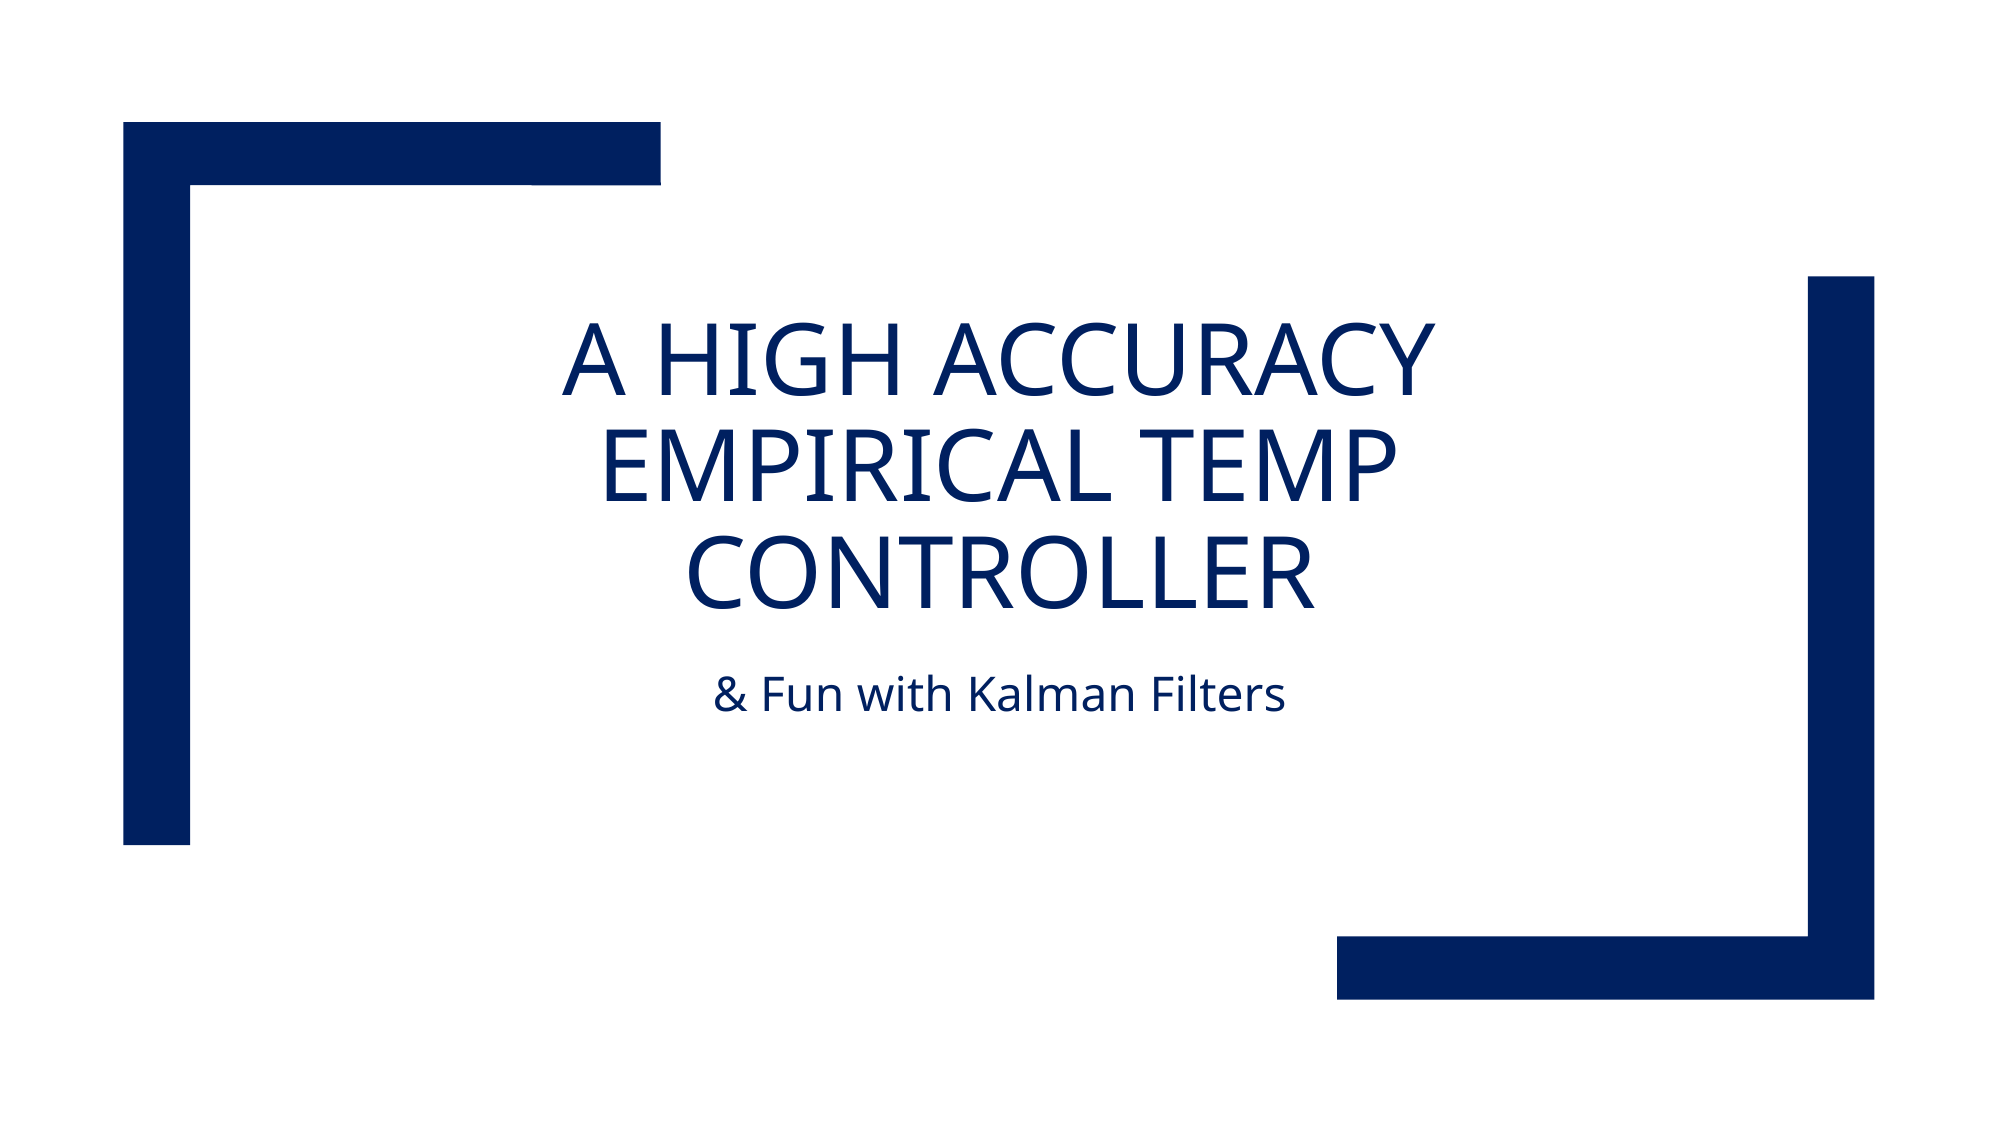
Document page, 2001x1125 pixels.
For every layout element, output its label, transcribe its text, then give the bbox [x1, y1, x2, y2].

subtitle & Fun with Kalman Filters [439, 649, 1561, 828]
title A High Accuracy Empirical Temp Controller [314, 293, 1686, 638]
